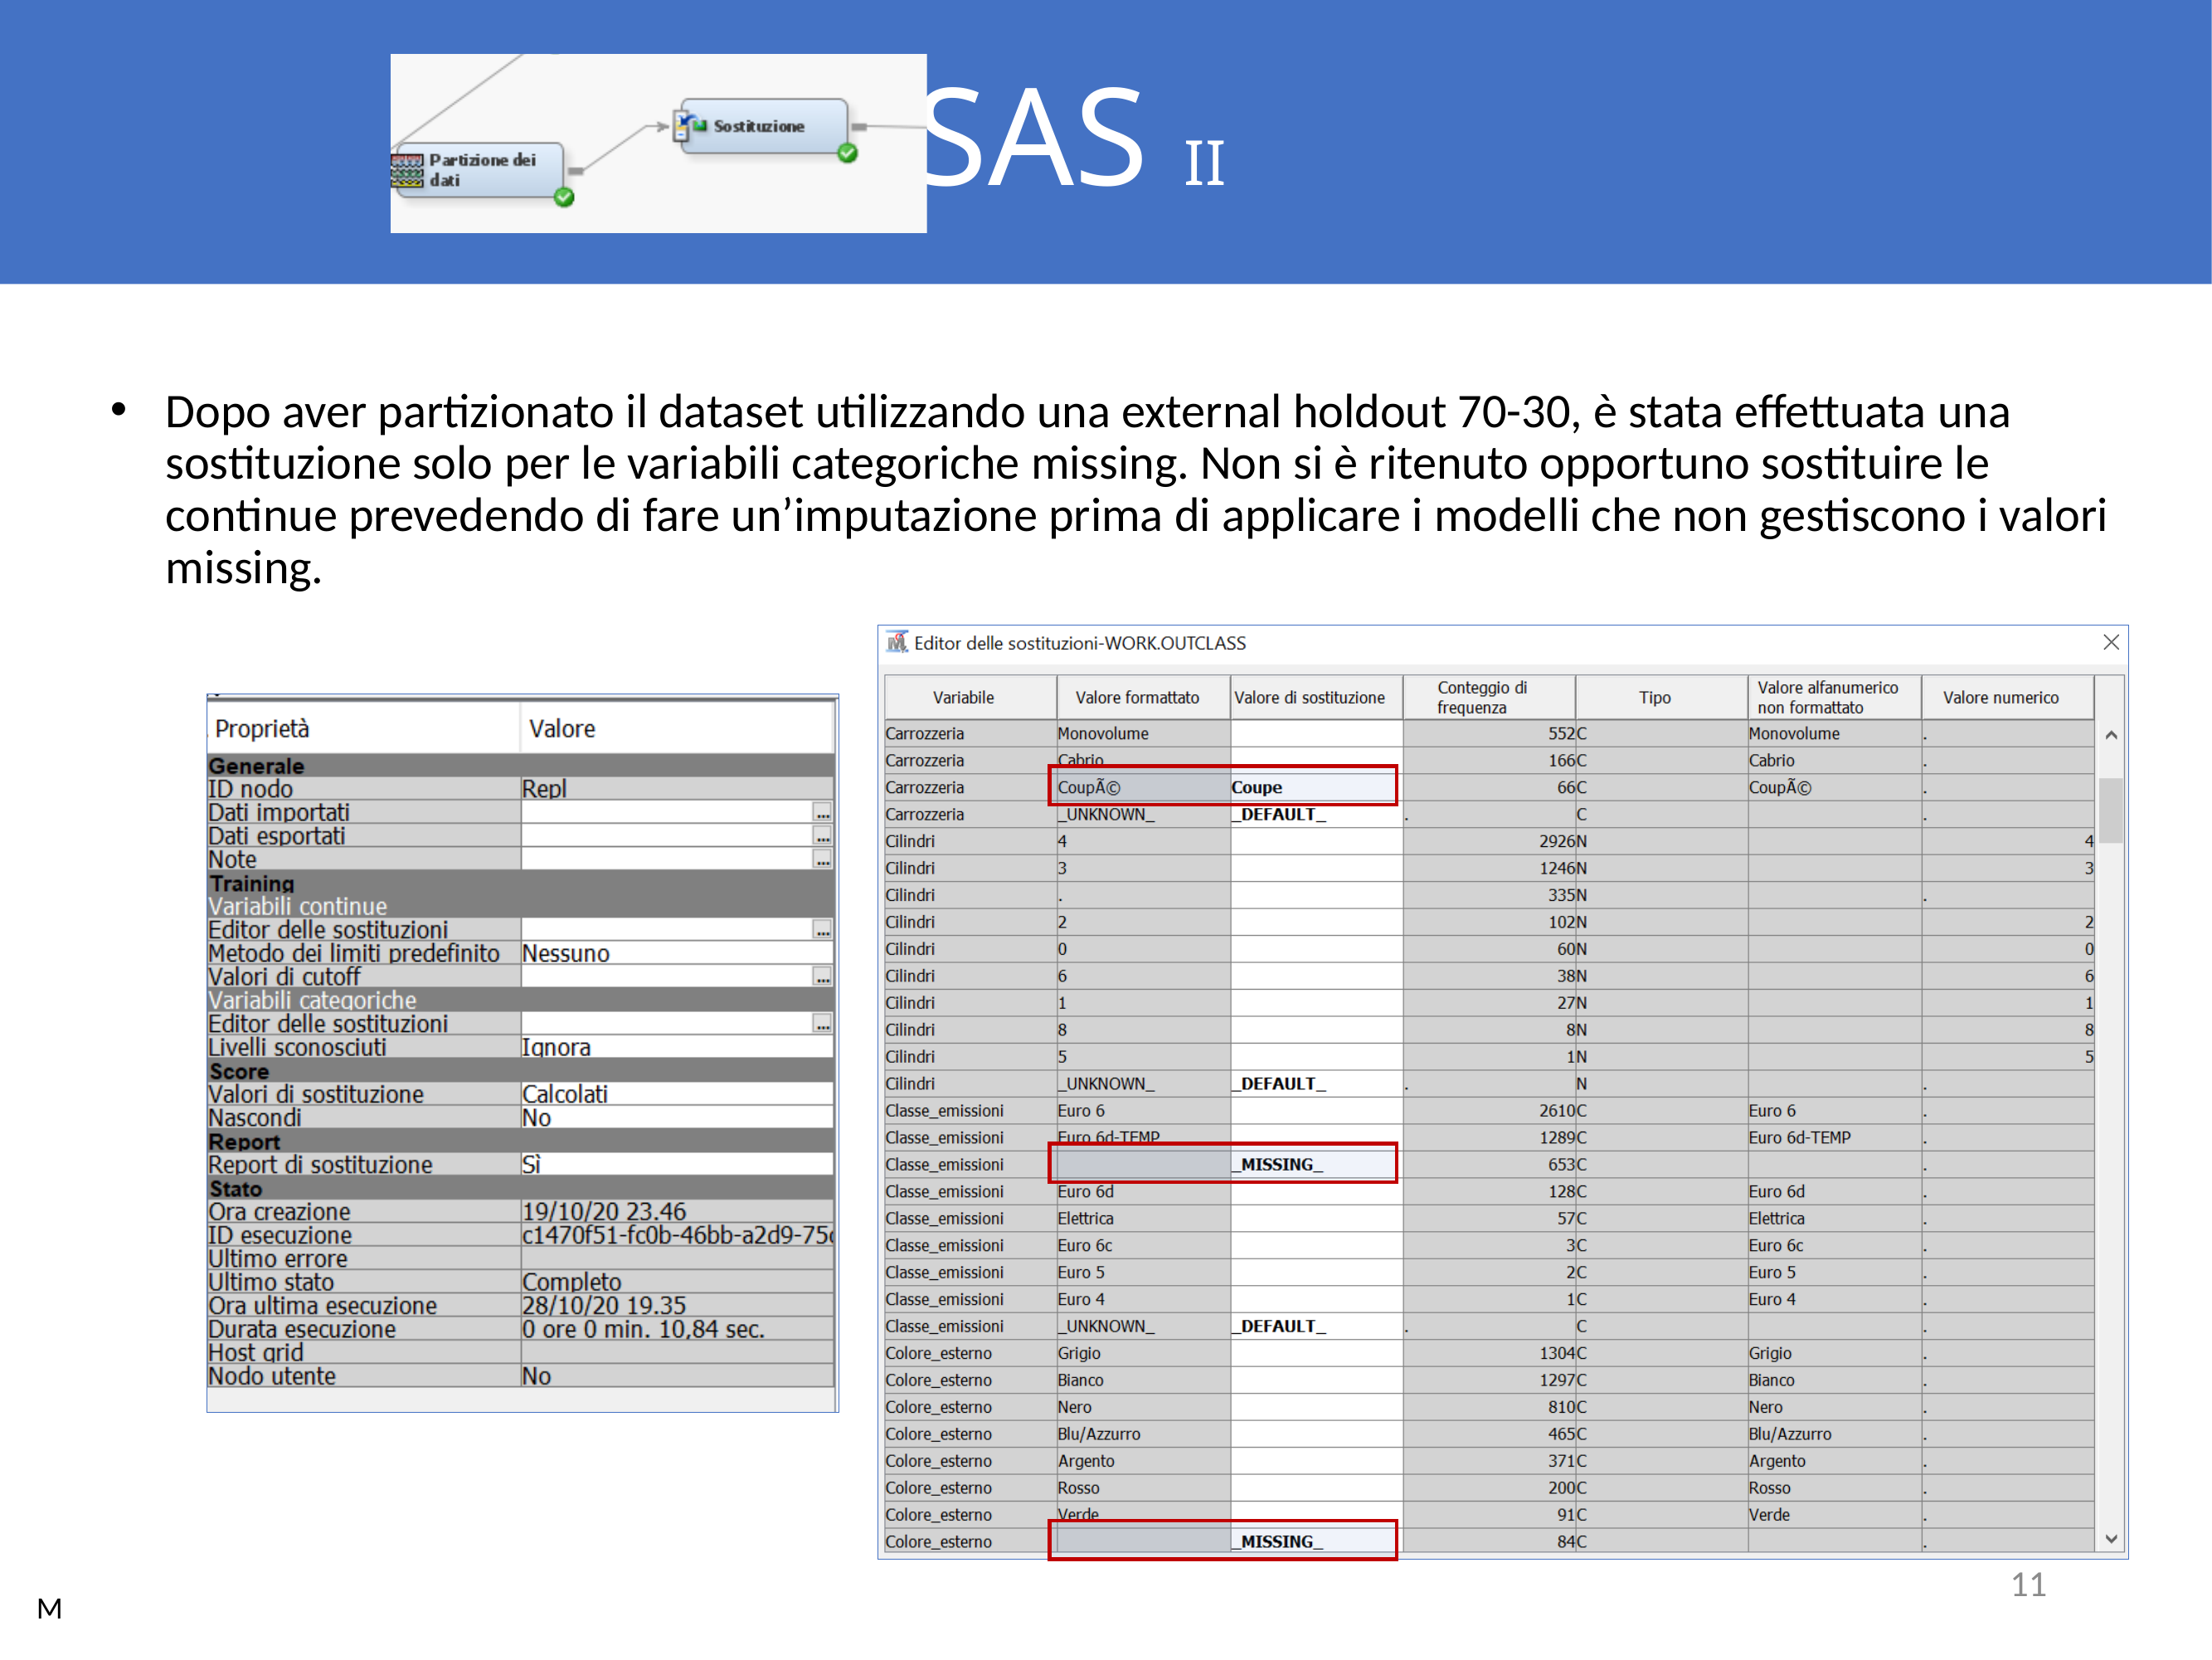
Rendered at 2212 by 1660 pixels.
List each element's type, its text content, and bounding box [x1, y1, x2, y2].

text_box M [24, 1581, 245, 1632]
picture [878, 625, 2129, 1560]
slide_number 11 [1562, 1560, 2060, 1627]
list Dopo aver partizionato il dataset utilizzando una external holdout 70-30, è stata effettuata una sostituzione solo per le variabili categoriche missing. Non si è ritenuto opportuno sostituire le continue prevedendo di fare un’imputazione prima di applicare i modelli che non gestiscono i valori missing. [97, 379, 2129, 1560]
picture [207, 694, 839, 1413]
text_box SAS II [0, 0, 2212, 285]
picture [390, 54, 927, 233]
